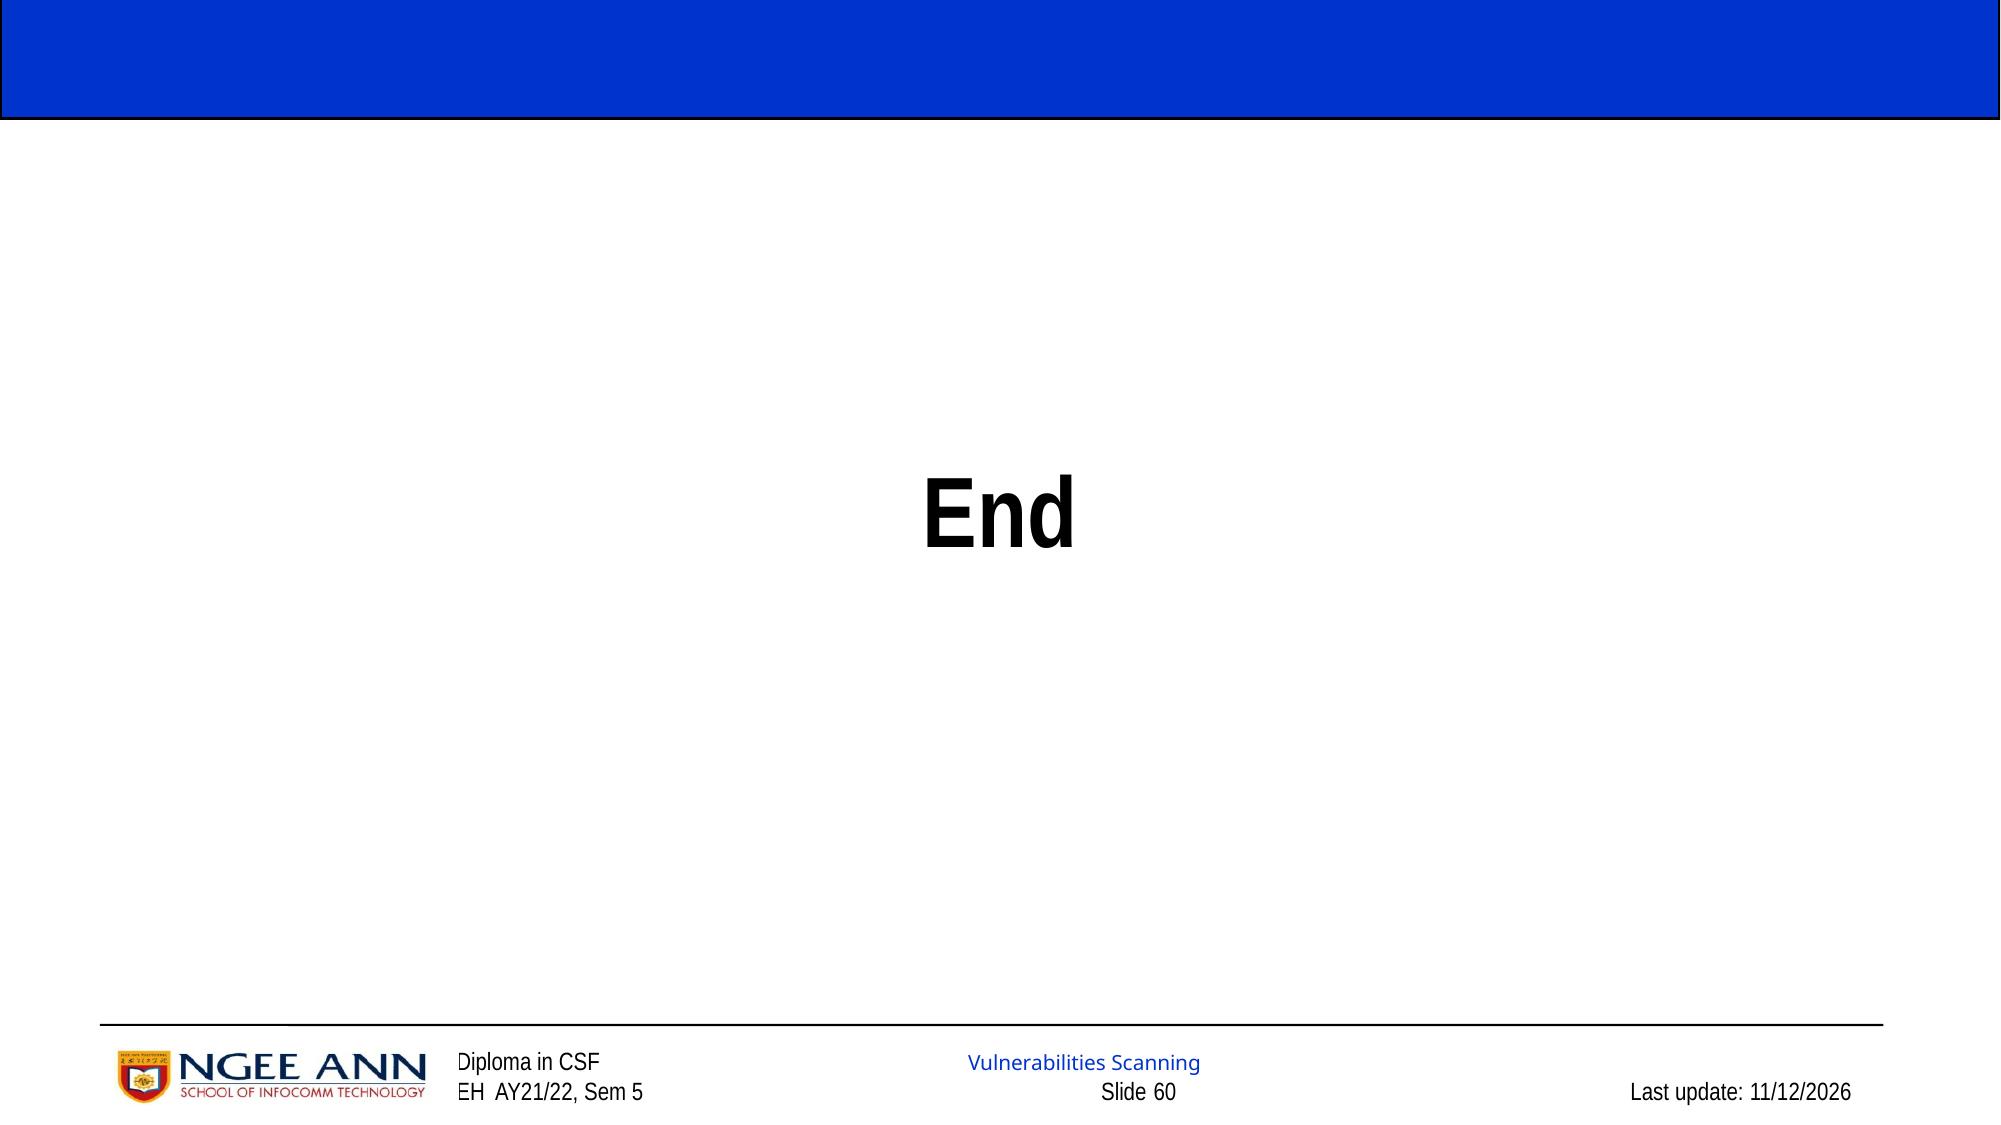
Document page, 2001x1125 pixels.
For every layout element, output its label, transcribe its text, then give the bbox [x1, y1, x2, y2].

picture [83, 1028, 459, 1125]
list End [362, 324, 1638, 575]
